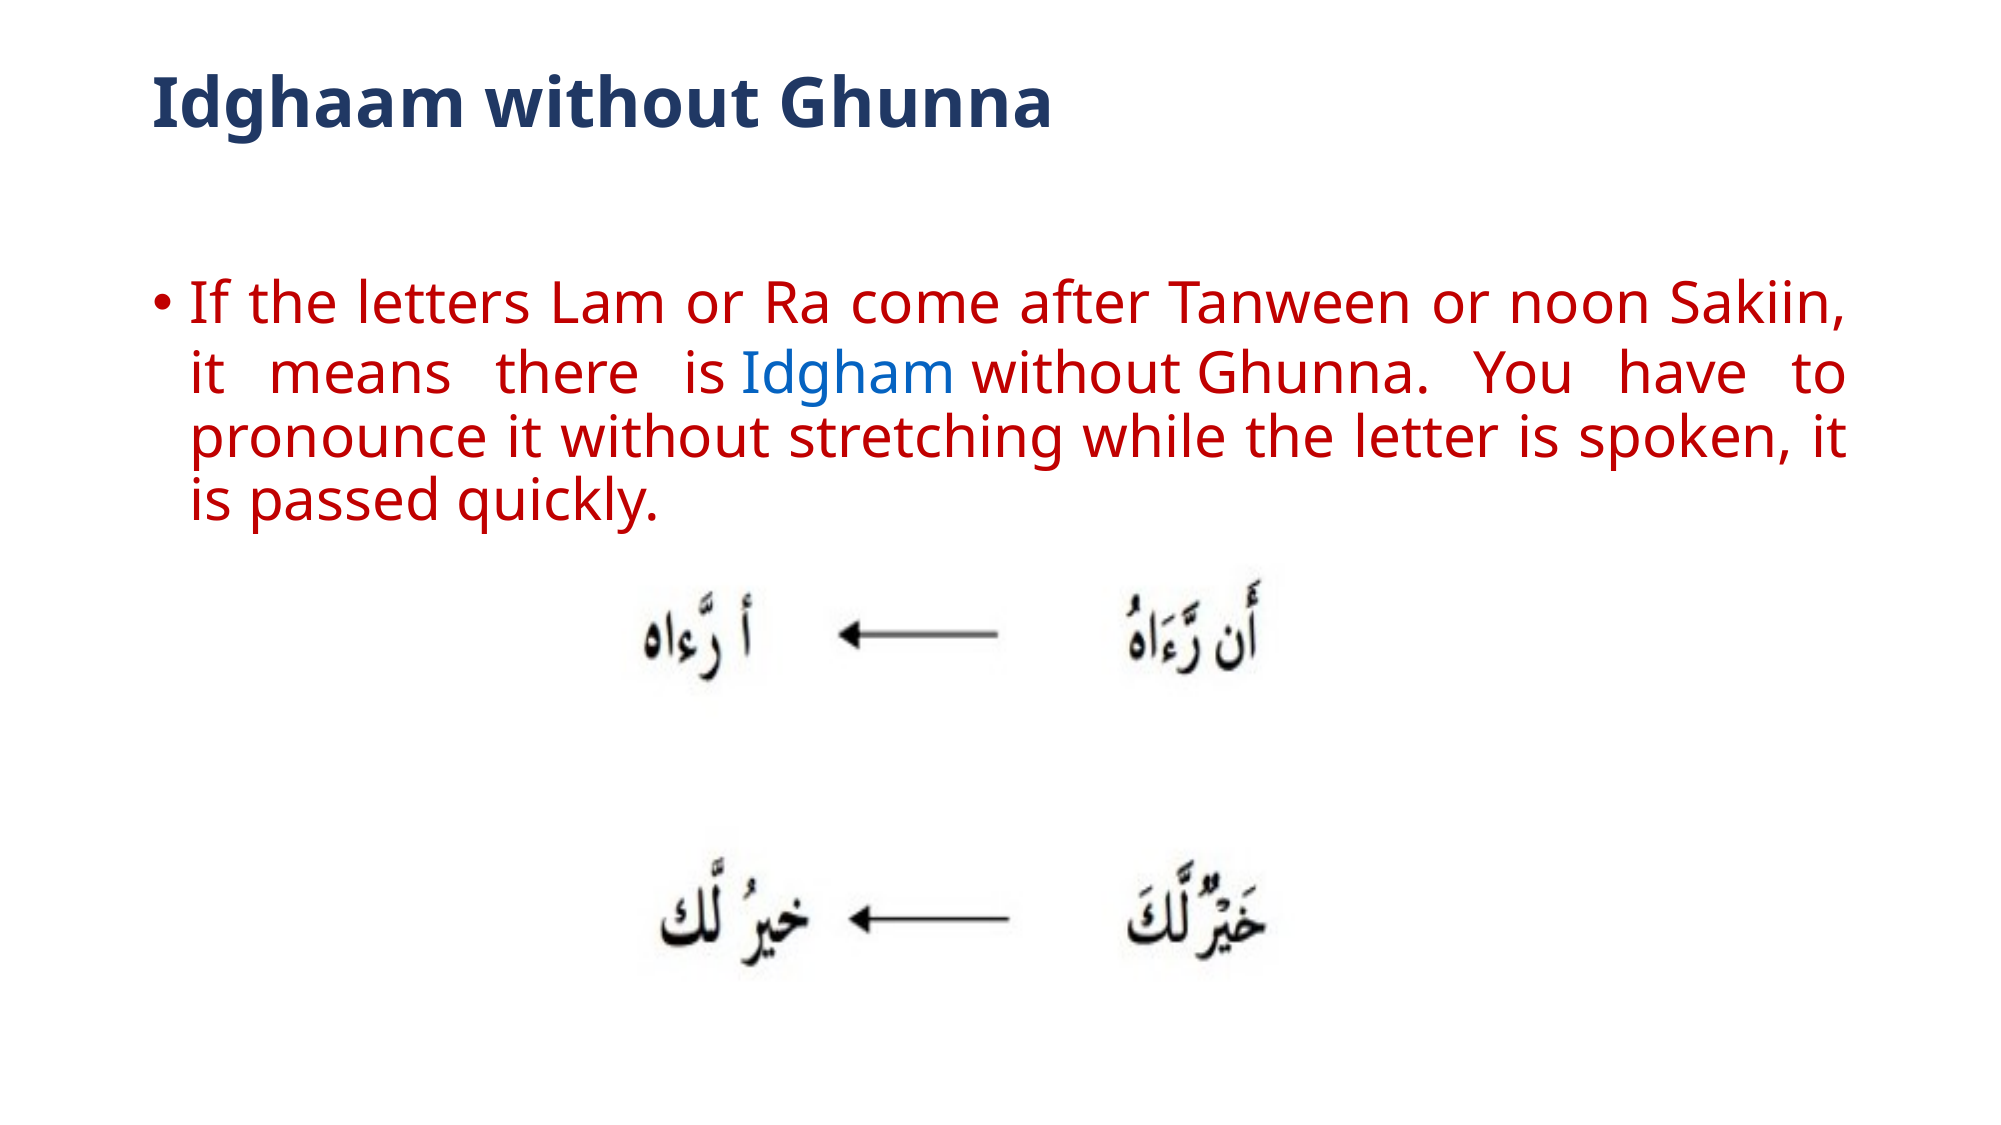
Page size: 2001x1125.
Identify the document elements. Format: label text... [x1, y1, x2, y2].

title Idghaam without Ghunna [137, 59, 1863, 174]
list If the letters Lam or Ra come after Tanween or noon Sakiin, it means there is Idgham without Ghunna. You have to pronounce it without stretching while the letter is spoken, it is passed quickly. [137, 174, 1863, 1014]
picture [495, 543, 1360, 1014]
